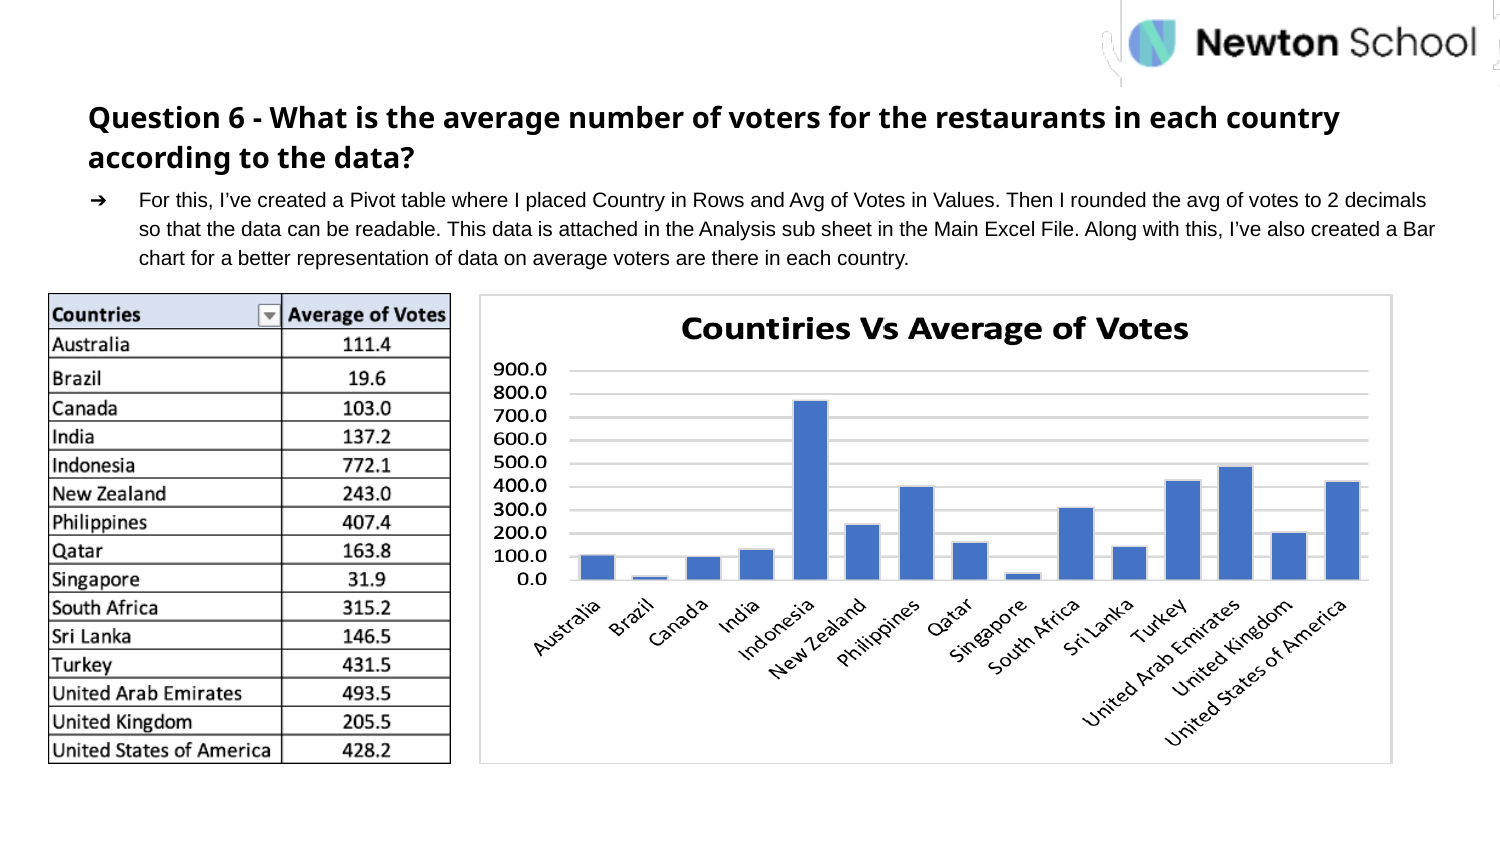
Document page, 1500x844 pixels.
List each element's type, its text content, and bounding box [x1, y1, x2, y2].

text_box Question 6 - What is the average number of voters for the restaurants in each country according to the data? [72, 79, 1393, 189]
picture [478, 293, 1394, 764]
picture [1101, 0, 1500, 87]
picture [48, 293, 451, 764]
text_box For this, I’ve created a Pivot table where I placed Country in Rows and Avg of Votes in Values. Then I rounded the avg of votes to 2 decimals so that the data can be readable. This data is attached in the Analysis sub sheet in the Main Excel File. Along with this, I’ve also created a Bar chart for a better representation of data on average voters are there in each country. [48, 168, 1467, 325]
